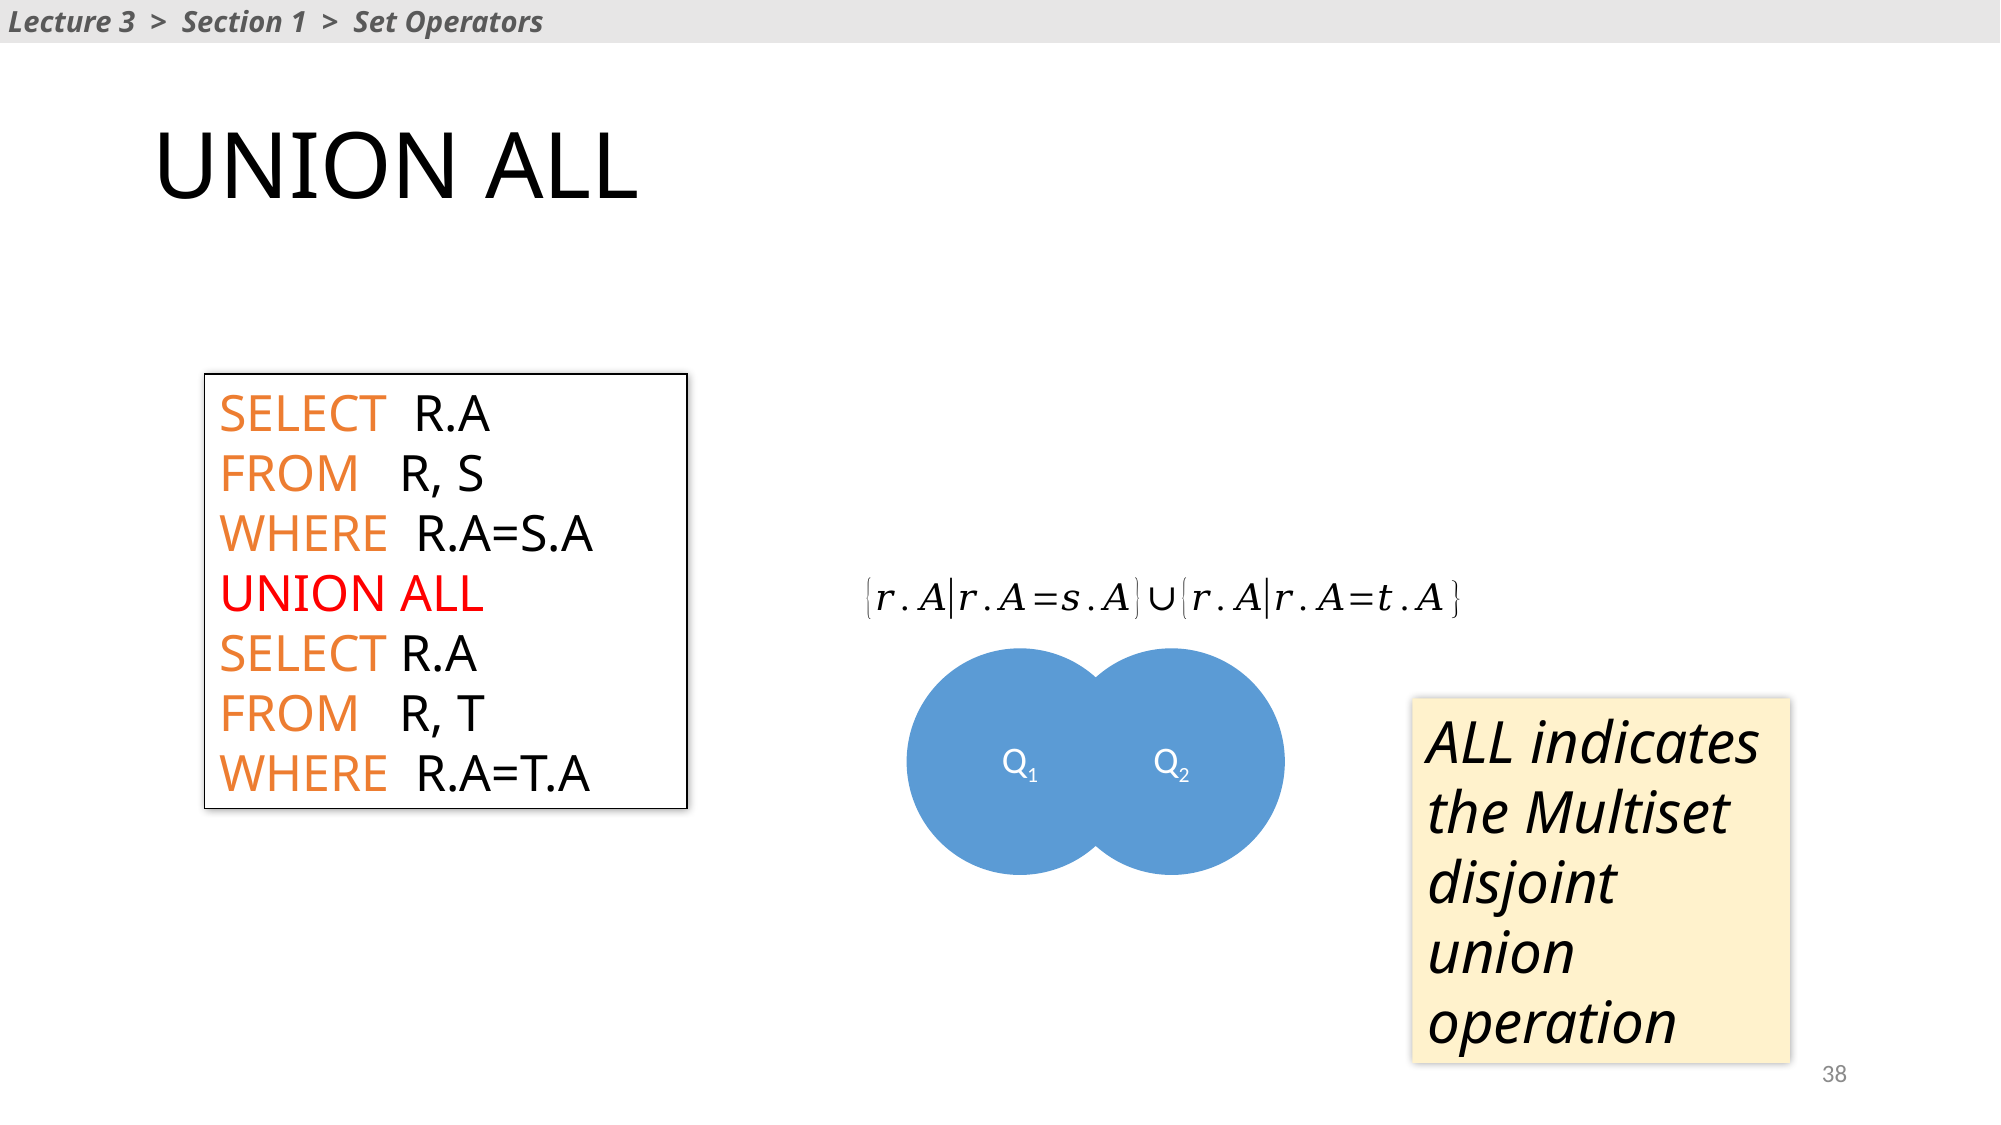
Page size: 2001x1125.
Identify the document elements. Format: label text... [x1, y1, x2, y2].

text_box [906, 648, 1285, 875]
text_box SELECT R.A FROM R, S WHERE R.A=S.A UNION ALL SELECT R.A FROM R, T WHERE R.A=T.A [204, 373, 687, 809]
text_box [0, 0, 2000, 47]
title UNION ALL [137, 59, 1863, 278]
slide_number 38 [1412, 1042, 1863, 1103]
text_box ALL indicates the Multiset disjoint union operation [1412, 698, 1790, 1063]
